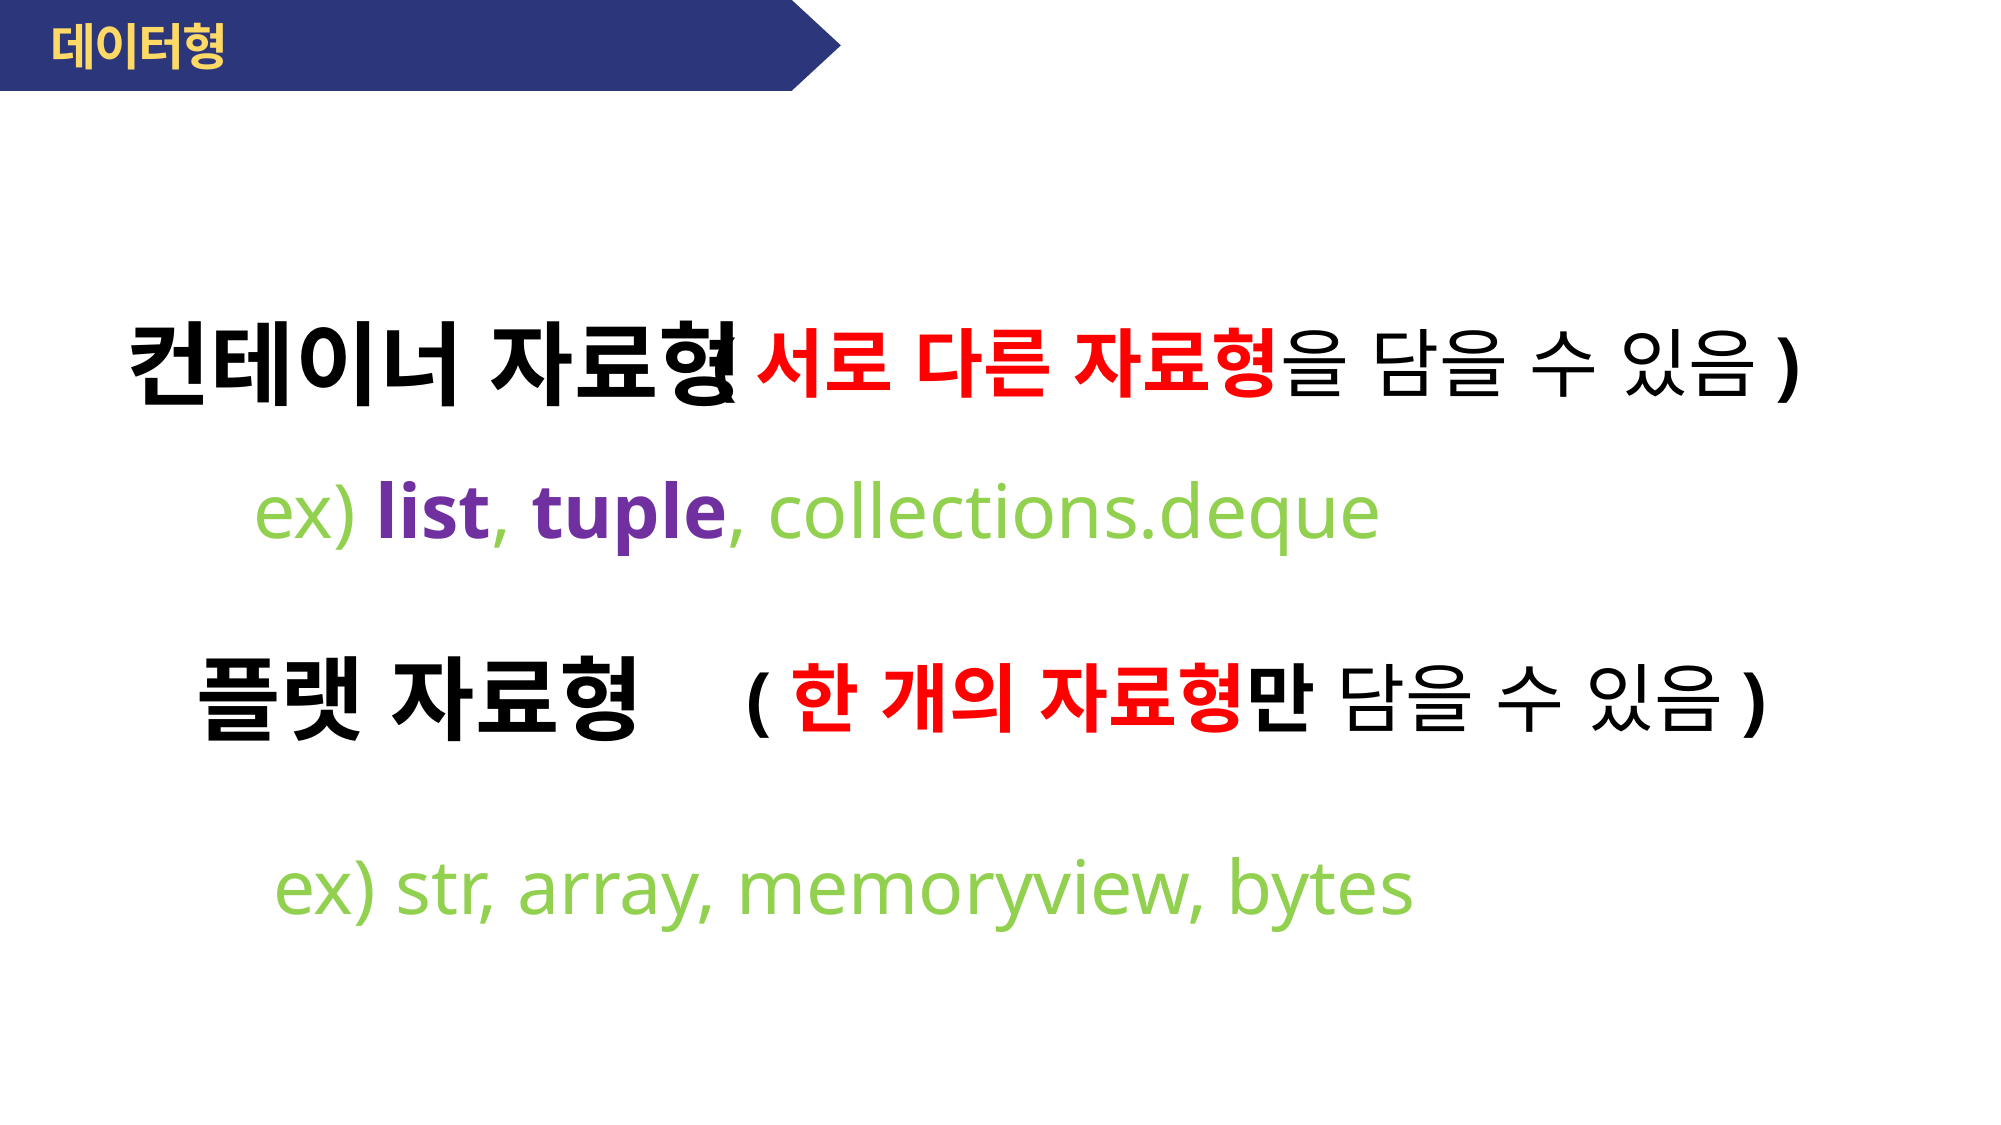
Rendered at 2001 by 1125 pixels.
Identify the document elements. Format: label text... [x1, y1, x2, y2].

text_box ex) str, array, memoryview, bytes [258, 832, 1431, 937]
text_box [224, 634, 1696, 761]
text_box ex) list, tuple, collections.deque [238, 456, 1398, 562]
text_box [0, 0, 1097, 91]
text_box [158, 299, 1713, 426]
